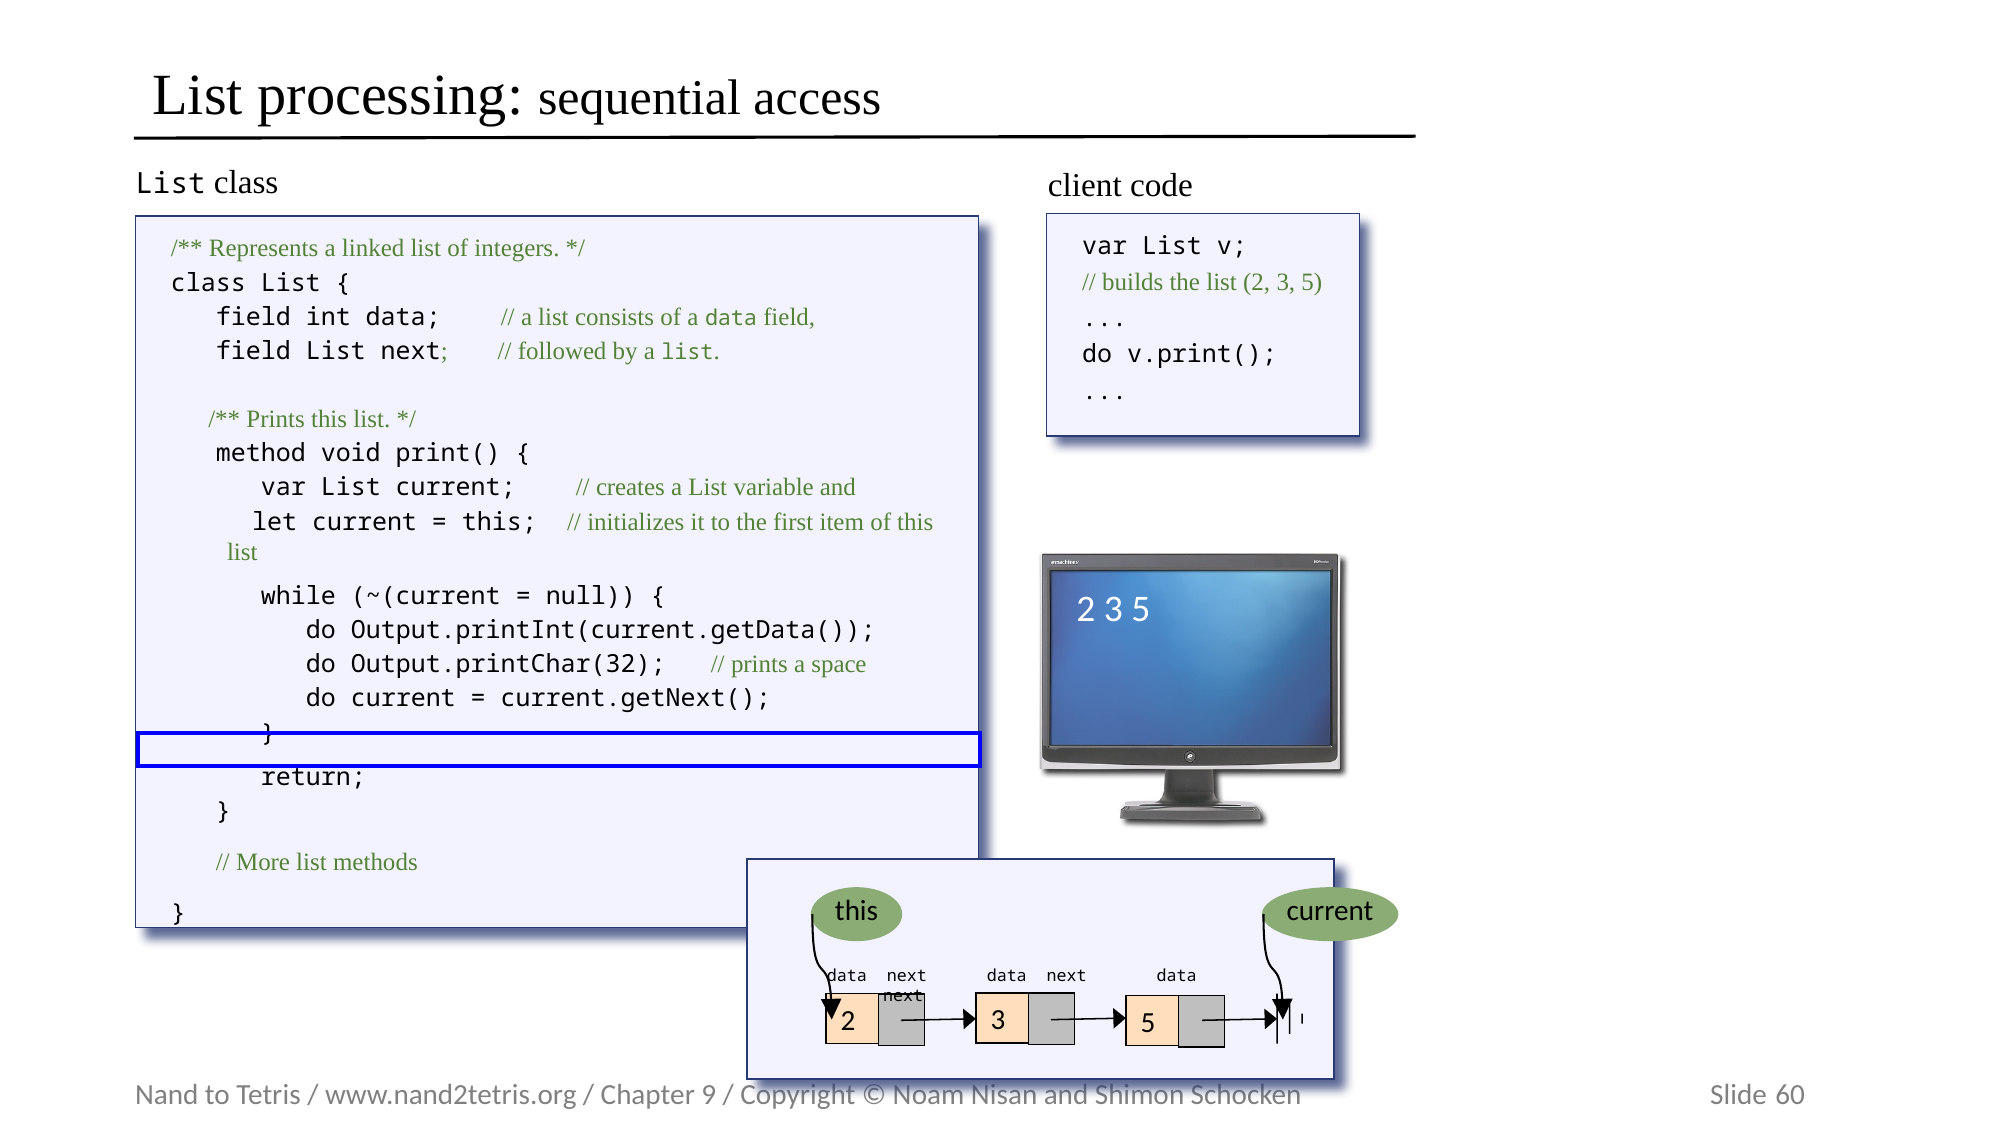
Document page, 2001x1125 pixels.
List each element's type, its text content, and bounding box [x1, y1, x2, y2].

title List processing: sequential access [137, 48, 1417, 144]
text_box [825, 993, 1303, 1048]
picture [1038, 552, 1350, 830]
text_box [137, 732, 981, 766]
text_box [810, 887, 903, 1020]
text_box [1032, 155, 1360, 437]
text_box [747, 858, 1334, 1080]
text_box /** Represents a linked list of integers. */ class List { field int data; // a list consists of a data field, field List next; // followed by a list. /** Prints this list. */ method void print() { var List current; // creates a List variable and let current = this; // initializes it to the first item of this list while (~(current = null)) { do Output.printInt(current.getData()); do Output.printChar(32); // prints a space do current = current.getNext(); } return; } // More list methods } [135, 216, 979, 928]
text_box List class [120, 152, 360, 216]
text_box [1261, 887, 1399, 1020]
text_box data next data next data next [903, 957, 1240, 993]
